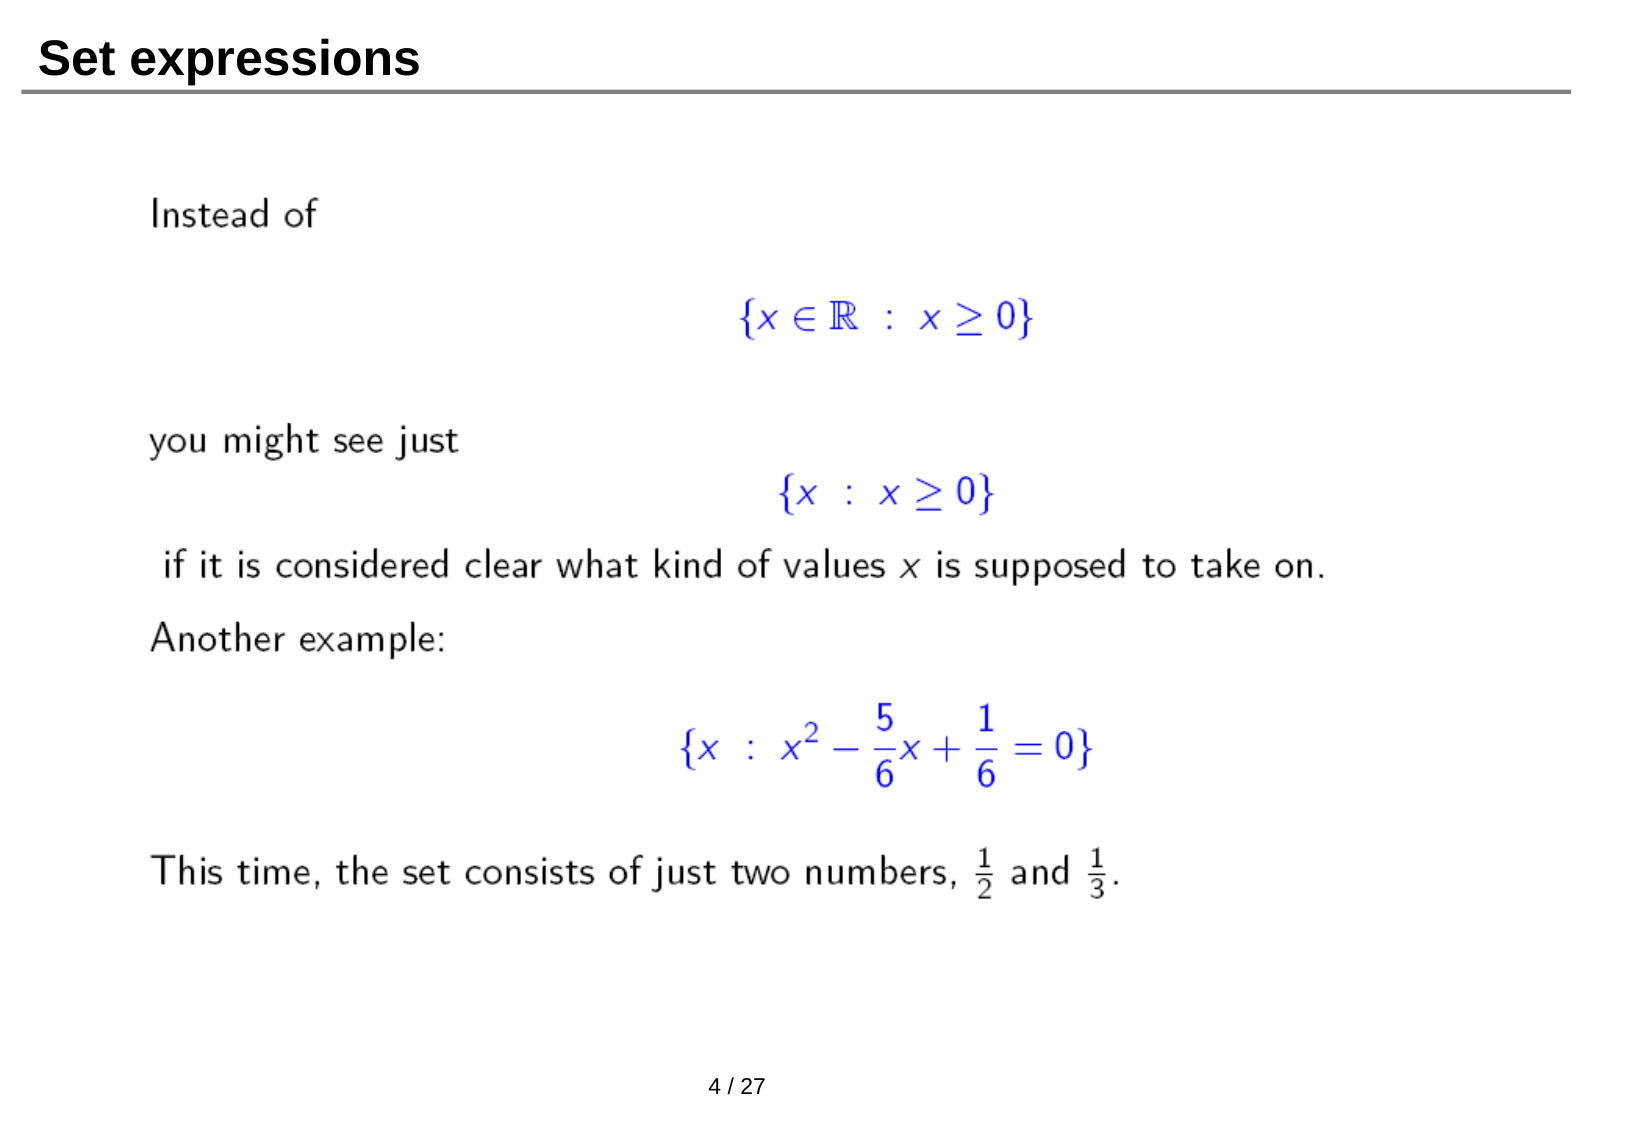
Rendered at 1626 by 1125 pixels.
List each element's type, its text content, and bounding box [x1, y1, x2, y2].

text_box Set expressions [23, 21, 837, 91]
picture [54, 162, 1572, 963]
